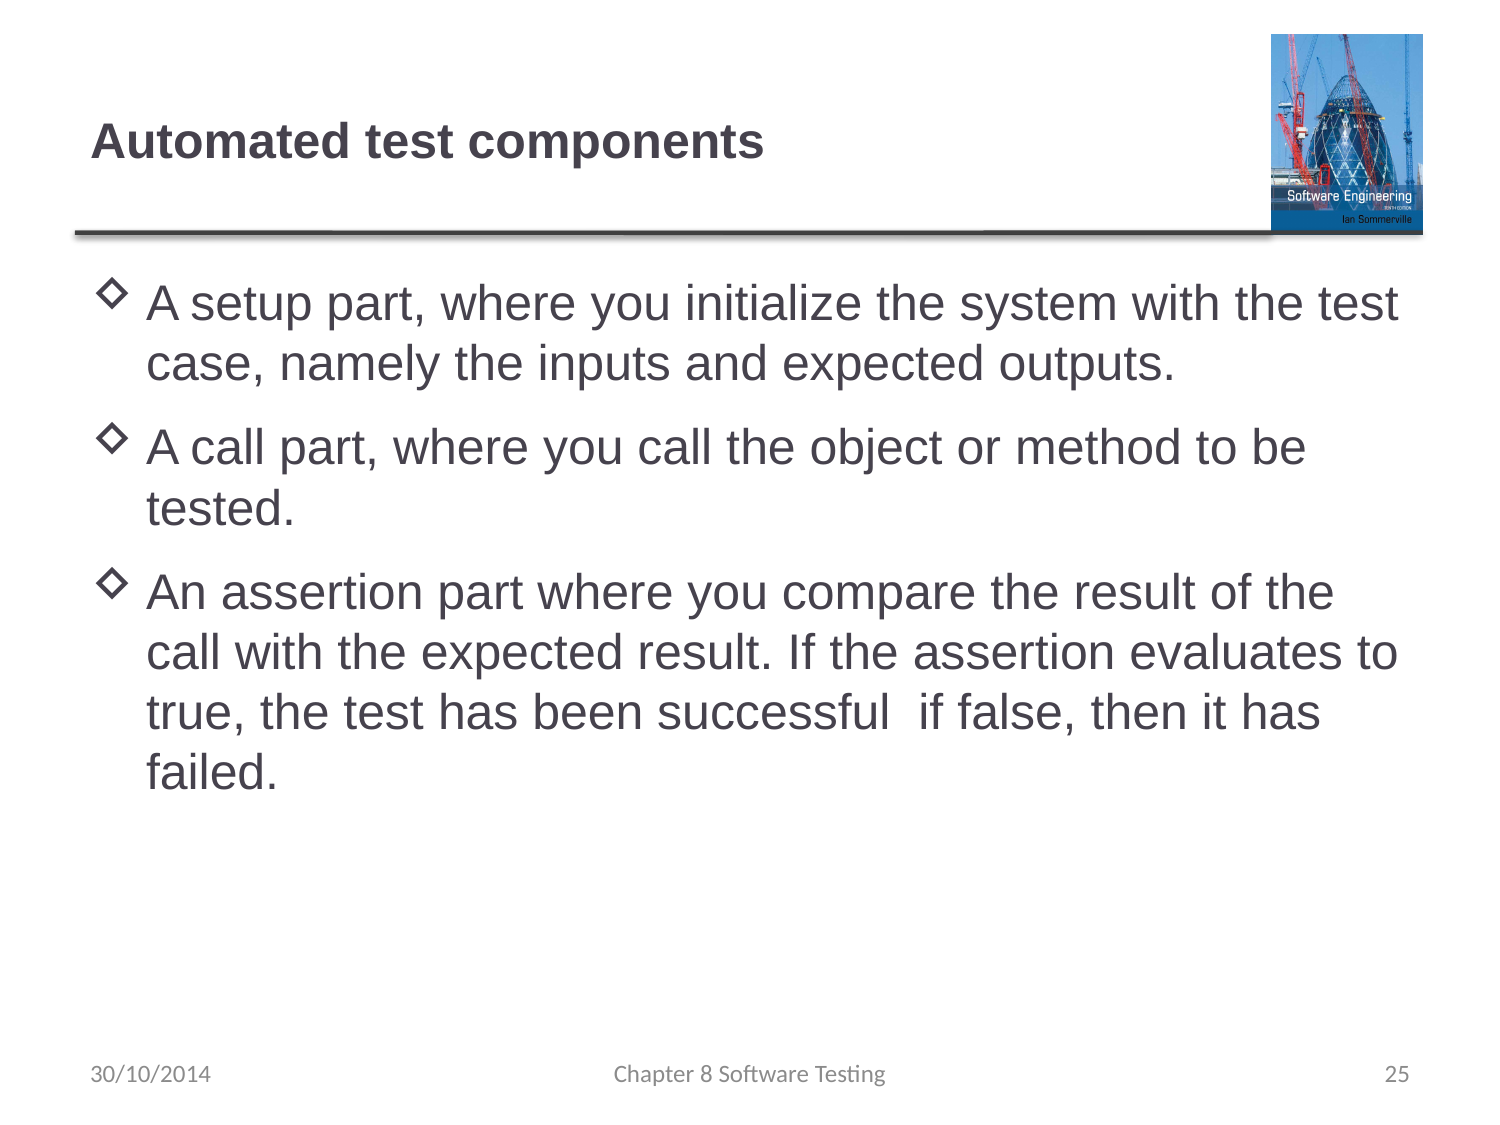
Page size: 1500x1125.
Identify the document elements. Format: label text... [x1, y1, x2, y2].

list A setup part, where you initialize the system with the test case, namely the inputs and expected outputs. A call part, where you call the object or method to be tested. An assertion part where you compare the result of the call with the expected result. If the assertion evaluates to true, the test has been successful if false, then it has failed. [75, 262, 1425, 1005]
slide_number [75, 1042, 425, 1103]
title Automated test components [74, 44, 1272, 233]
footer Chapter 8 Software Testing [512, 1042, 988, 1103]
slide_number 25 [1074, 1042, 1425, 1103]
picture [1271, 34, 1423, 230]
